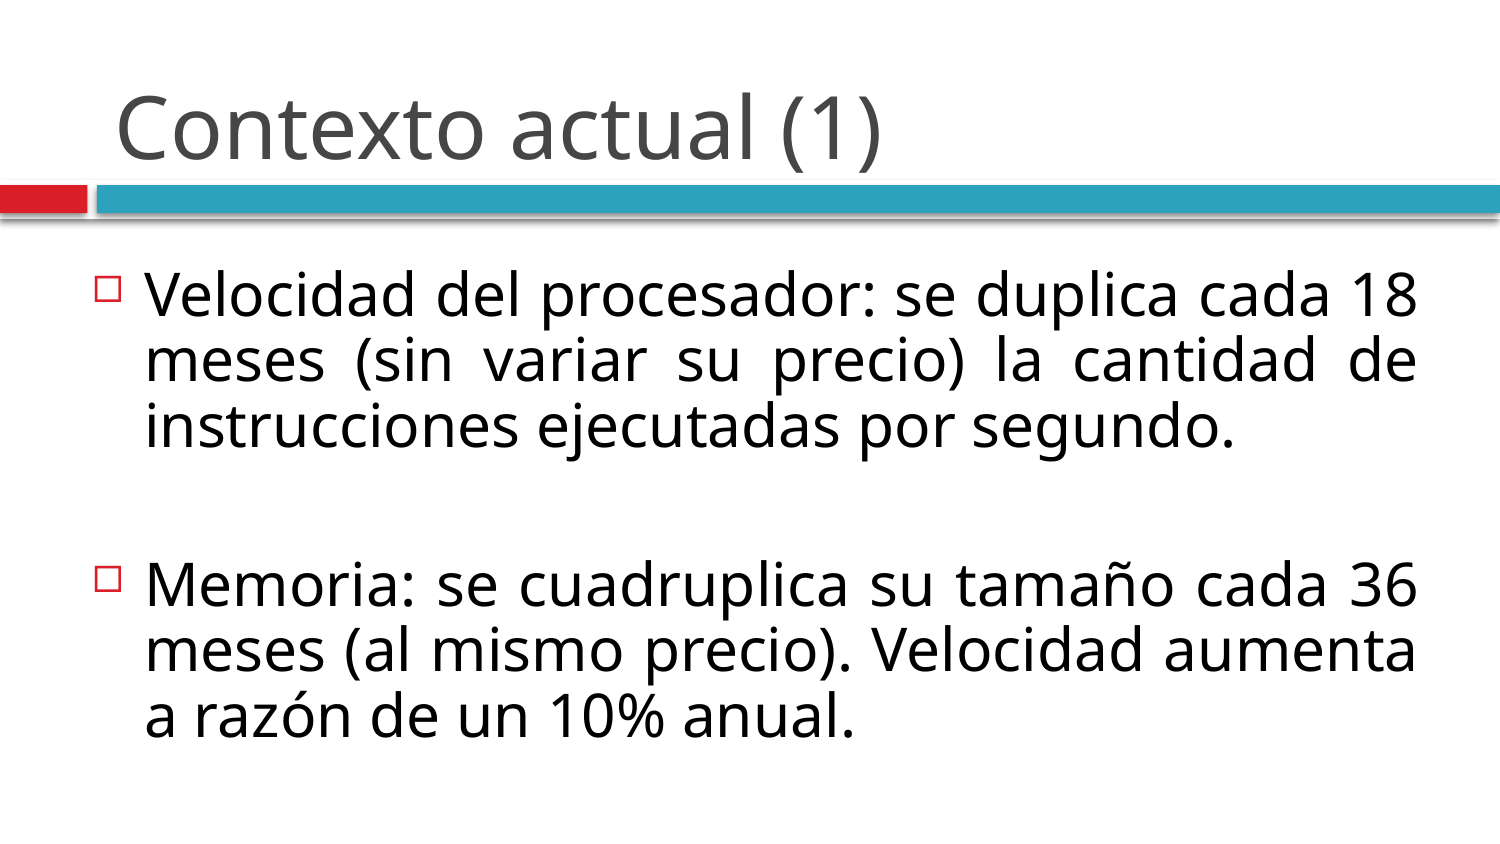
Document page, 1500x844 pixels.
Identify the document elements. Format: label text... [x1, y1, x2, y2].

list Velocidad del procesador: se duplica cada 18 meses (sin variar su precio) la cantidad de instrucciones ejecutadas por segundo. Memoria: se cuadruplica su tamaño cada 36 meses (al mismo precio). Velocidad aumenta a razón de un 10% anual. [76, 244, 1436, 770]
title Contexto actual (1) [99, 19, 1438, 185]
